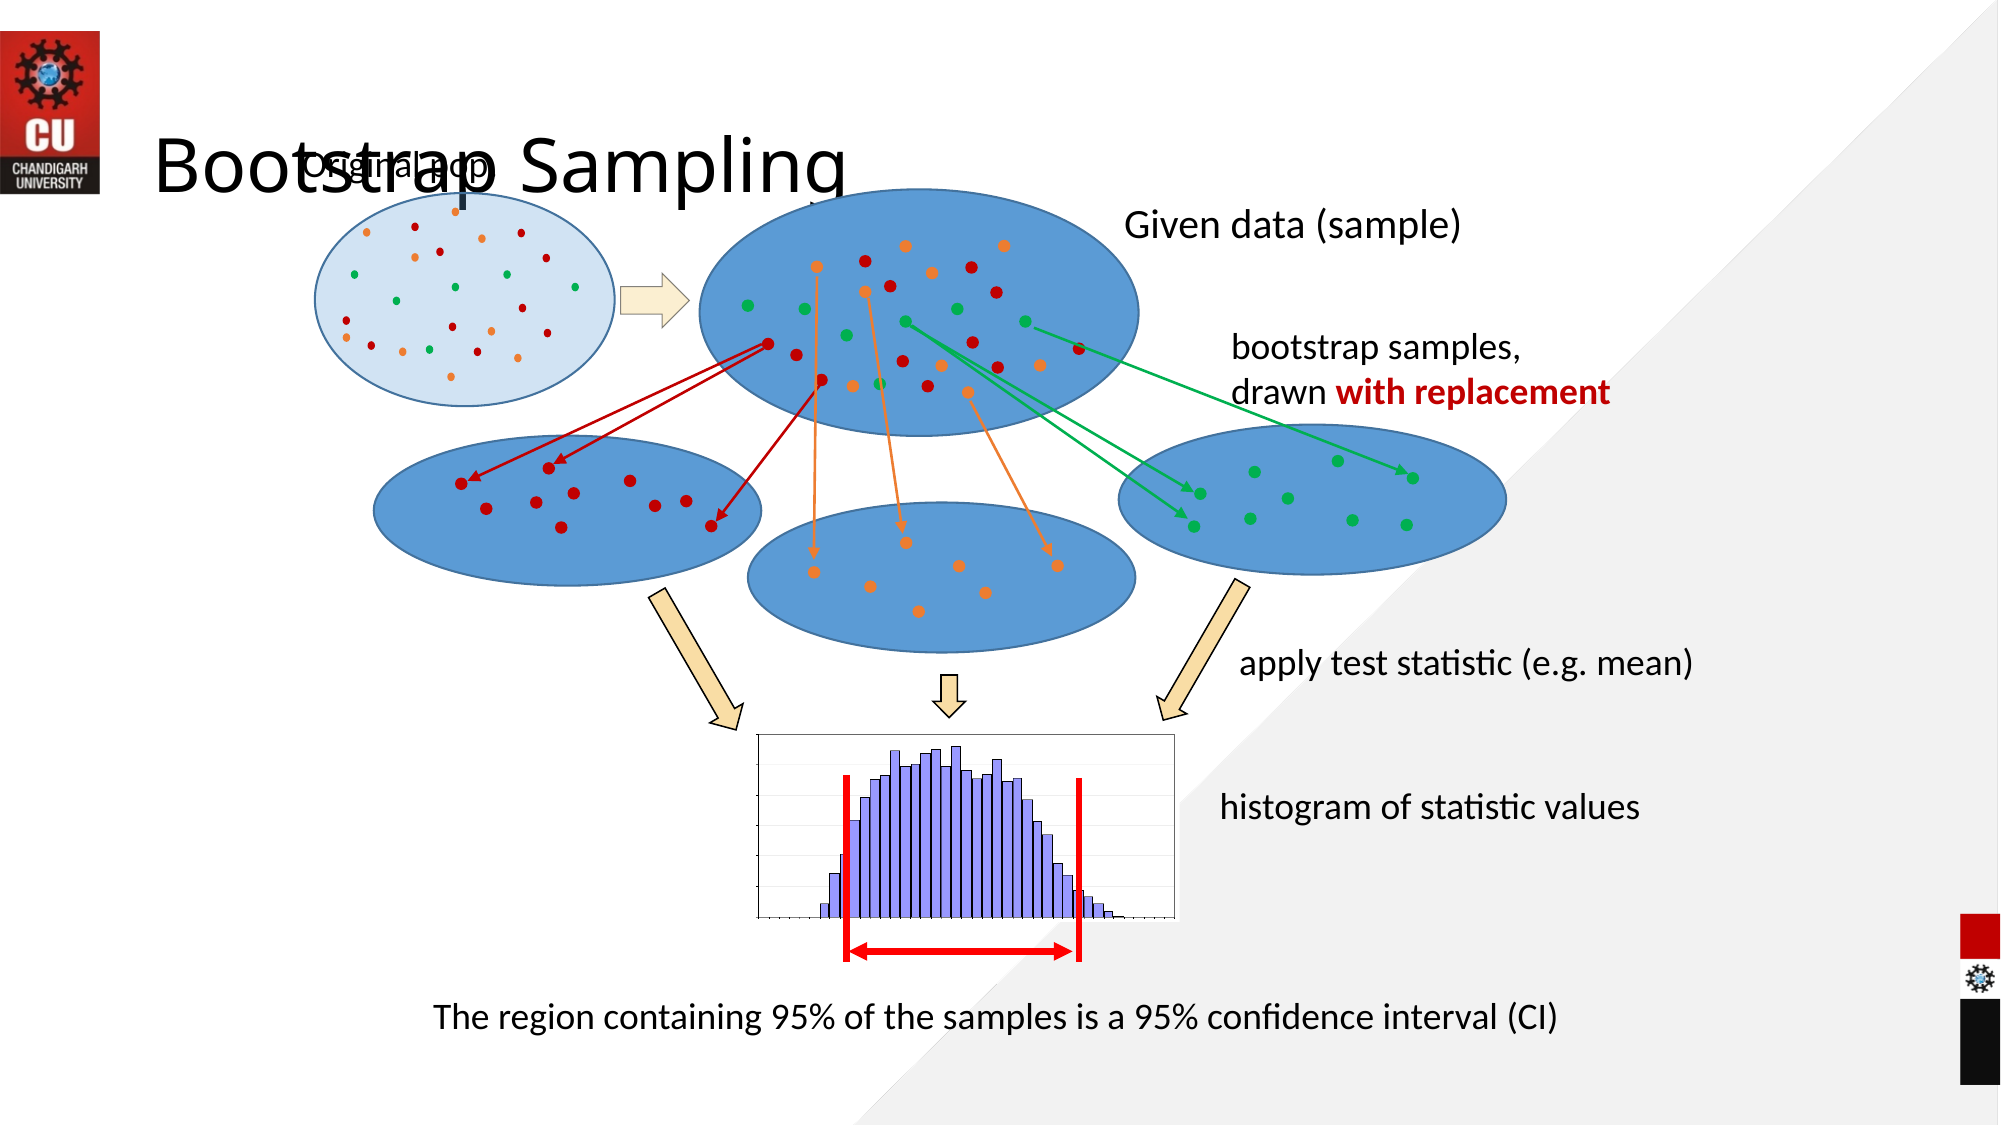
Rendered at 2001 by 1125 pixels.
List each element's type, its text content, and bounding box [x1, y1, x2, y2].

text_box [903, 314, 913, 329]
text_box [541, 252, 552, 264]
text_box [818, 372, 829, 388]
text_box [424, 344, 435, 355]
text_box [857, 253, 873, 269]
text_box [703, 518, 719, 534]
text_box [898, 238, 913, 254]
text_box [882, 278, 898, 294]
text_box [516, 227, 527, 239]
text_box [989, 285, 1004, 300]
text_box [845, 378, 861, 394]
text_box [361, 226, 372, 238]
text_box [964, 260, 979, 275]
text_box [910, 325, 1195, 493]
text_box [467, 343, 762, 481]
title Bootstrap Sampling [137, 59, 1863, 278]
text_box [978, 585, 993, 601]
text_box [857, 284, 873, 300]
text_box [1247, 474, 1262, 480]
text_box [813, 276, 817, 560]
text_box [930, 673, 968, 720]
list [324, 212, 1675, 1005]
text_box [903, 366, 910, 437]
text_box histogram of statistic values [1204, 774, 1656, 835]
text_box [478, 501, 494, 517]
text_box [1399, 517, 1415, 533]
text_box [1155, 577, 1252, 722]
text_box [797, 301, 813, 317]
text_box [1280, 491, 1296, 506]
text_box [372, 445, 761, 587]
text_box [486, 325, 497, 337]
text_box [450, 281, 461, 293]
text_box [450, 206, 461, 218]
text_box [453, 476, 469, 492]
text_box [996, 238, 1012, 254]
text_box [447, 321, 458, 333]
text_box [366, 340, 377, 351]
text_box [898, 535, 914, 551]
text_box [410, 221, 420, 233]
text_box [1345, 513, 1360, 528]
text_box [839, 327, 855, 343]
text_box [570, 281, 580, 293]
text_box [1193, 486, 1208, 502]
text_box [863, 579, 878, 594]
text_box [477, 233, 487, 245]
text_box [566, 486, 582, 501]
text_box [622, 481, 638, 489]
text_box [397, 346, 408, 358]
text_box [1405, 470, 1421, 486]
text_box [970, 400, 1053, 557]
text_box [698, 188, 1140, 434]
text_box [809, 259, 825, 275]
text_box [868, 297, 903, 534]
text_box [528, 495, 544, 510]
text_box [341, 332, 352, 343]
text_box [1018, 314, 1033, 325]
text_box [341, 315, 352, 326]
text_box [1050, 558, 1065, 574]
text_box Original pop. [287, 132, 513, 193]
text_box [903, 353, 910, 369]
text_box [746, 502, 1137, 654]
text_box [924, 265, 940, 281]
text_box [517, 302, 528, 314]
text_box [435, 246, 445, 258]
text_box bootstrap samples, drawn with replacement [1216, 314, 1627, 420]
text_box [446, 371, 456, 383]
text_box [740, 298, 756, 313]
text_box [502, 269, 512, 280]
text_box [761, 336, 776, 352]
text_box The region containing 95% of the samples is a 95% confidence interval (CI) [418, 984, 1575, 1044]
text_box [911, 493, 970, 519]
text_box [1053, 493, 1188, 519]
text_box [647, 586, 745, 732]
text_box [553, 520, 569, 535]
text_box [911, 604, 927, 619]
text_box [542, 327, 553, 339]
text_box [1243, 511, 1258, 527]
text_box [1124, 433, 1508, 576]
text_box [715, 384, 813, 522]
text_box [391, 295, 402, 307]
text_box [1195, 327, 1409, 474]
text_box [678, 493, 694, 509]
text_box Given data (sample) [1109, 189, 1478, 255]
text_box [647, 498, 663, 514]
text_box [950, 301, 965, 317]
text_box [789, 347, 804, 363]
text_box [806, 565, 822, 580]
text_box [951, 558, 967, 574]
picture [0, 0, 2001, 1125]
text_box [313, 193, 616, 408]
text_box apply test statistic (e.g. mean) [1224, 631, 1710, 691]
text_box [619, 270, 691, 331]
text_box [349, 269, 360, 280]
text_box [1186, 519, 1202, 534]
text_box [410, 252, 420, 263]
